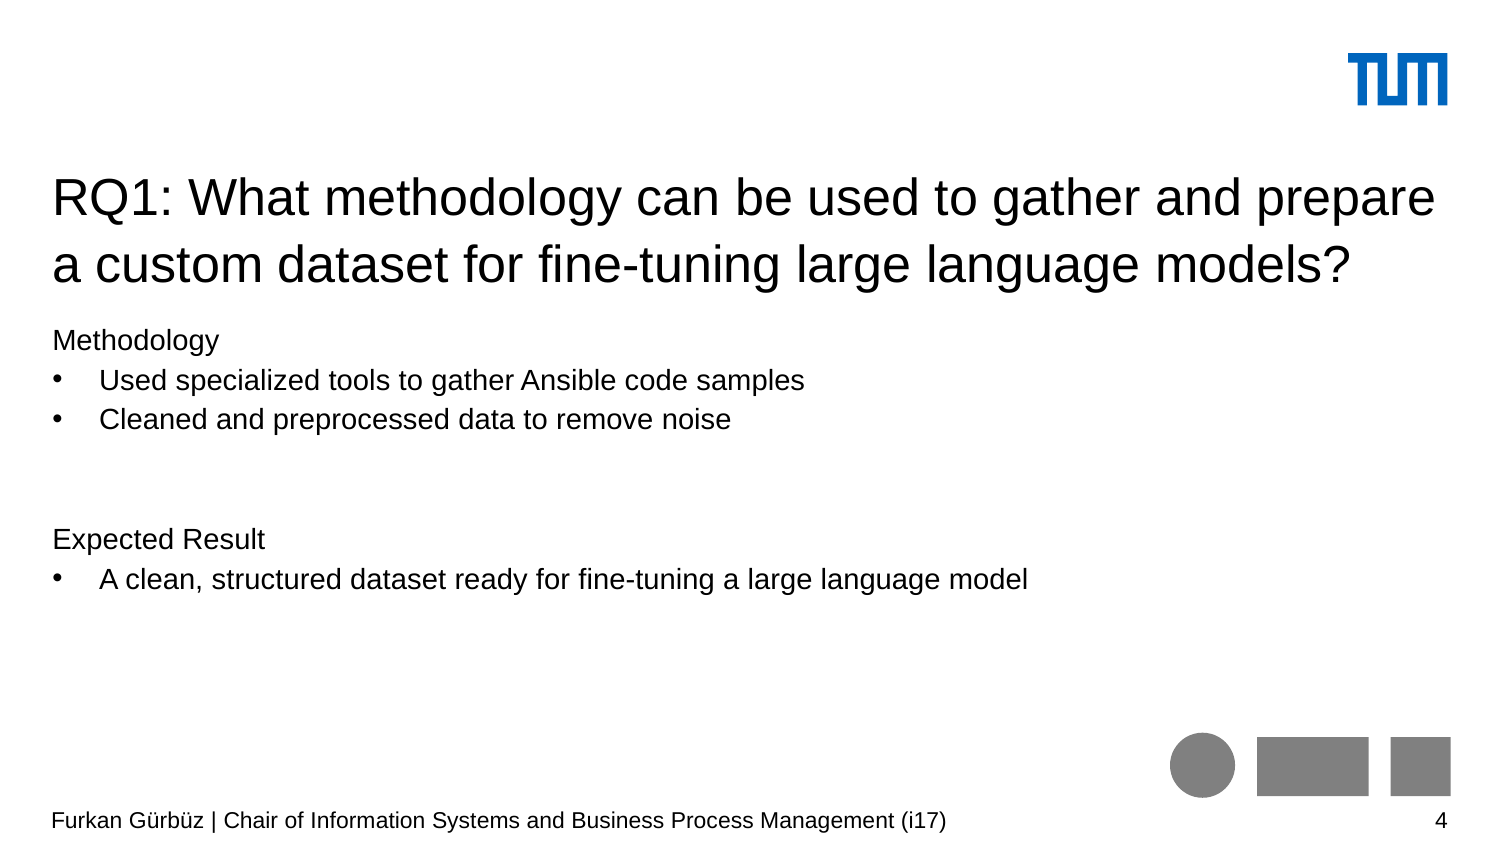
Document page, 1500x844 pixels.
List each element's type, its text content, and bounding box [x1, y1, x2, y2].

title RQ1: What methodology can be used to gather and prepare a custom dataset for fine-tuning large language models? [52, 159, 1449, 290]
footer Furkan Gürbüz | Chair of Information Systems and Business Process Management (i17) [51, 796, 1112, 842]
slide_number 4 [1112, 796, 1448, 842]
list Methodology Used specialized tools to gather Ansible code samples Cleaned and preprocessed data to remove noise Expected Result A clean, structured dataset ready for fine-tuning a large language model [52, 315, 1449, 724]
